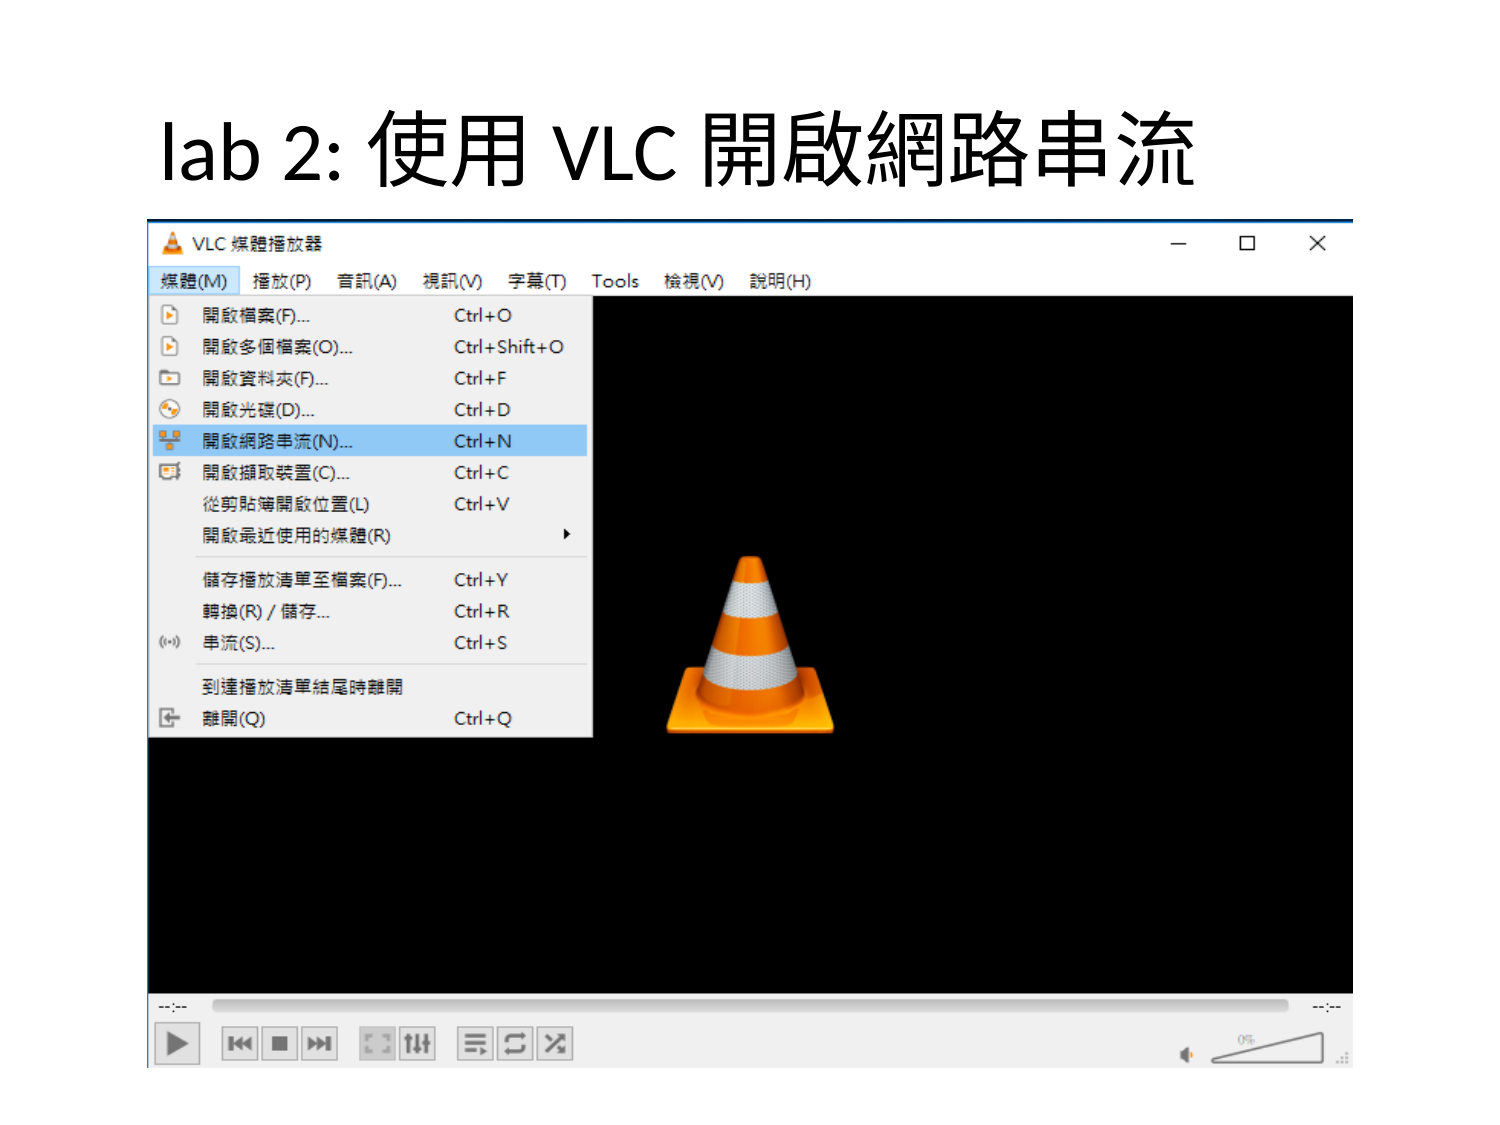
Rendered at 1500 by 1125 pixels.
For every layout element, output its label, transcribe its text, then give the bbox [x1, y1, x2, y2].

text_box lab 2:使用VLC開啟網路串流 [145, 89, 1327, 205]
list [147, 219, 1353, 1069]
